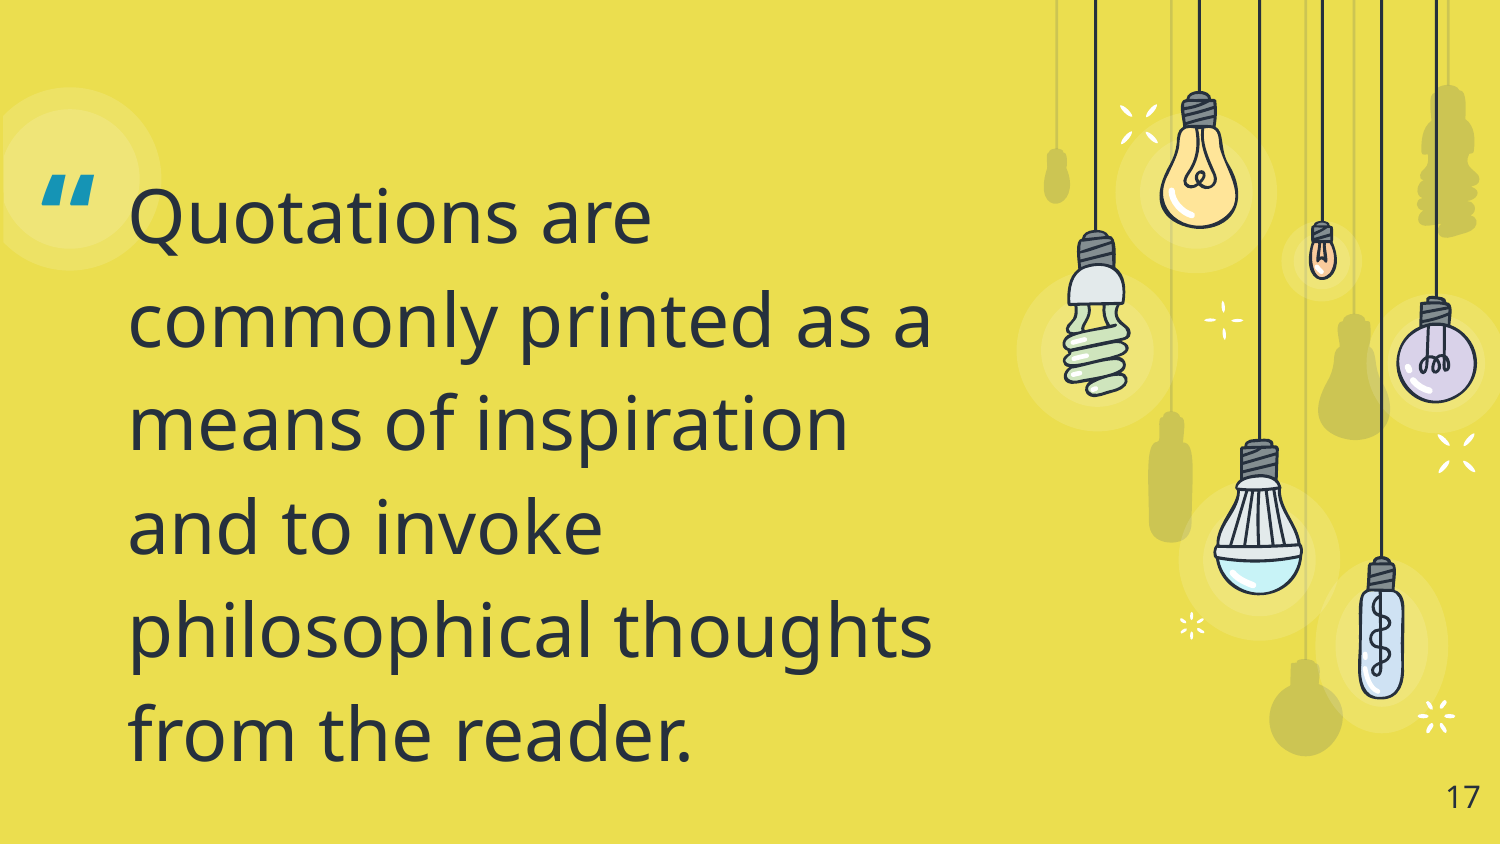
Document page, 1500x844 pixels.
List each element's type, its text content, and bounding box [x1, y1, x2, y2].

slide_number 17 [1426, 766, 1482, 832]
list Quotations are commonly printed as a means of inspiration and to invoke philosophical thoughts from the reader. [127, 155, 971, 731]
